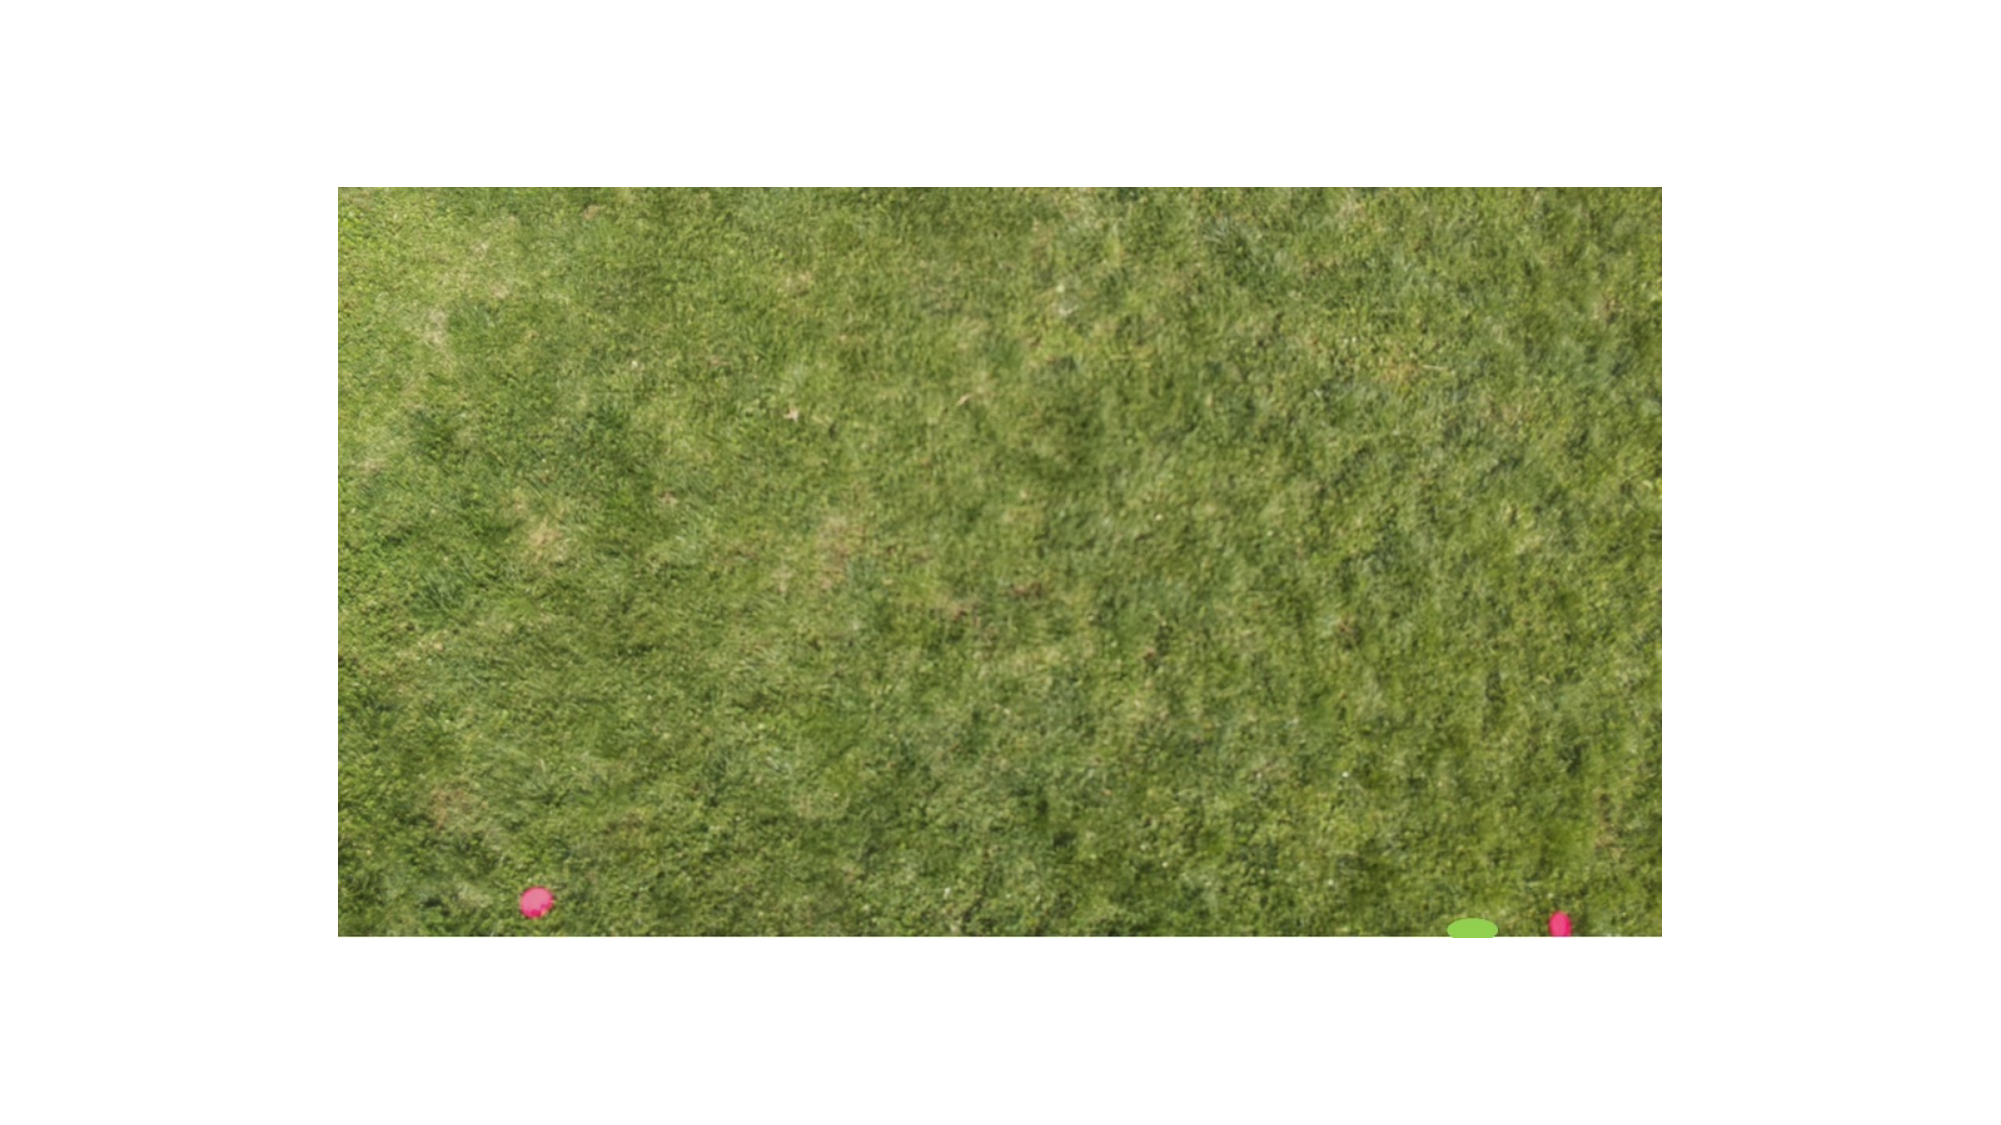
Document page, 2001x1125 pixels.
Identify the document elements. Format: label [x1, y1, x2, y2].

picture [338, 187, 1662, 938]
